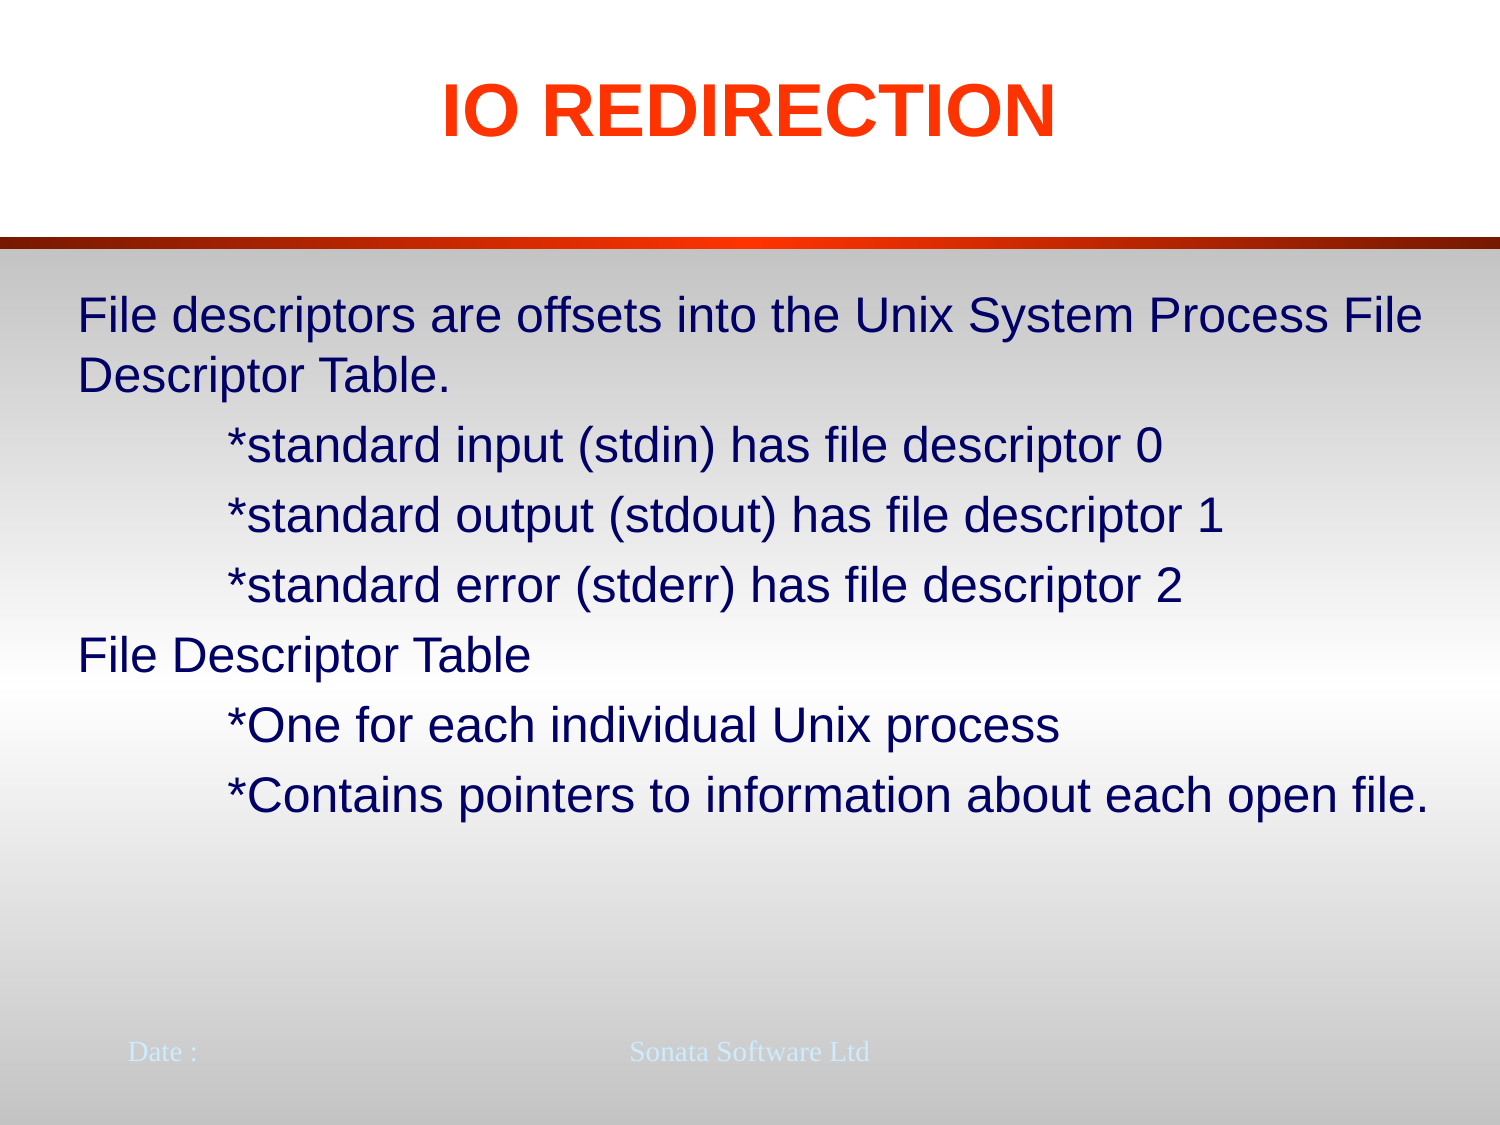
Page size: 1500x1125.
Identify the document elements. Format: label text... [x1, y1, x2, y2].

slide_number Date : [112, 1025, 425, 1100]
list File descriptors are offsets into the Unix System Process File Descriptor Table. *standard input (stdin) has file descriptor 0 *standard output (stdout) has file descriptor 1 *standard error (stderr) has file descriptor 2 File Descriptor Table *One for each individual Unix process *Contains pointers to information about each open file. [62, 275, 1450, 963]
footer Sonata Software Ltd [512, 1025, 988, 1100]
title IO REDIRECTION [0, 50, 1500, 163]
